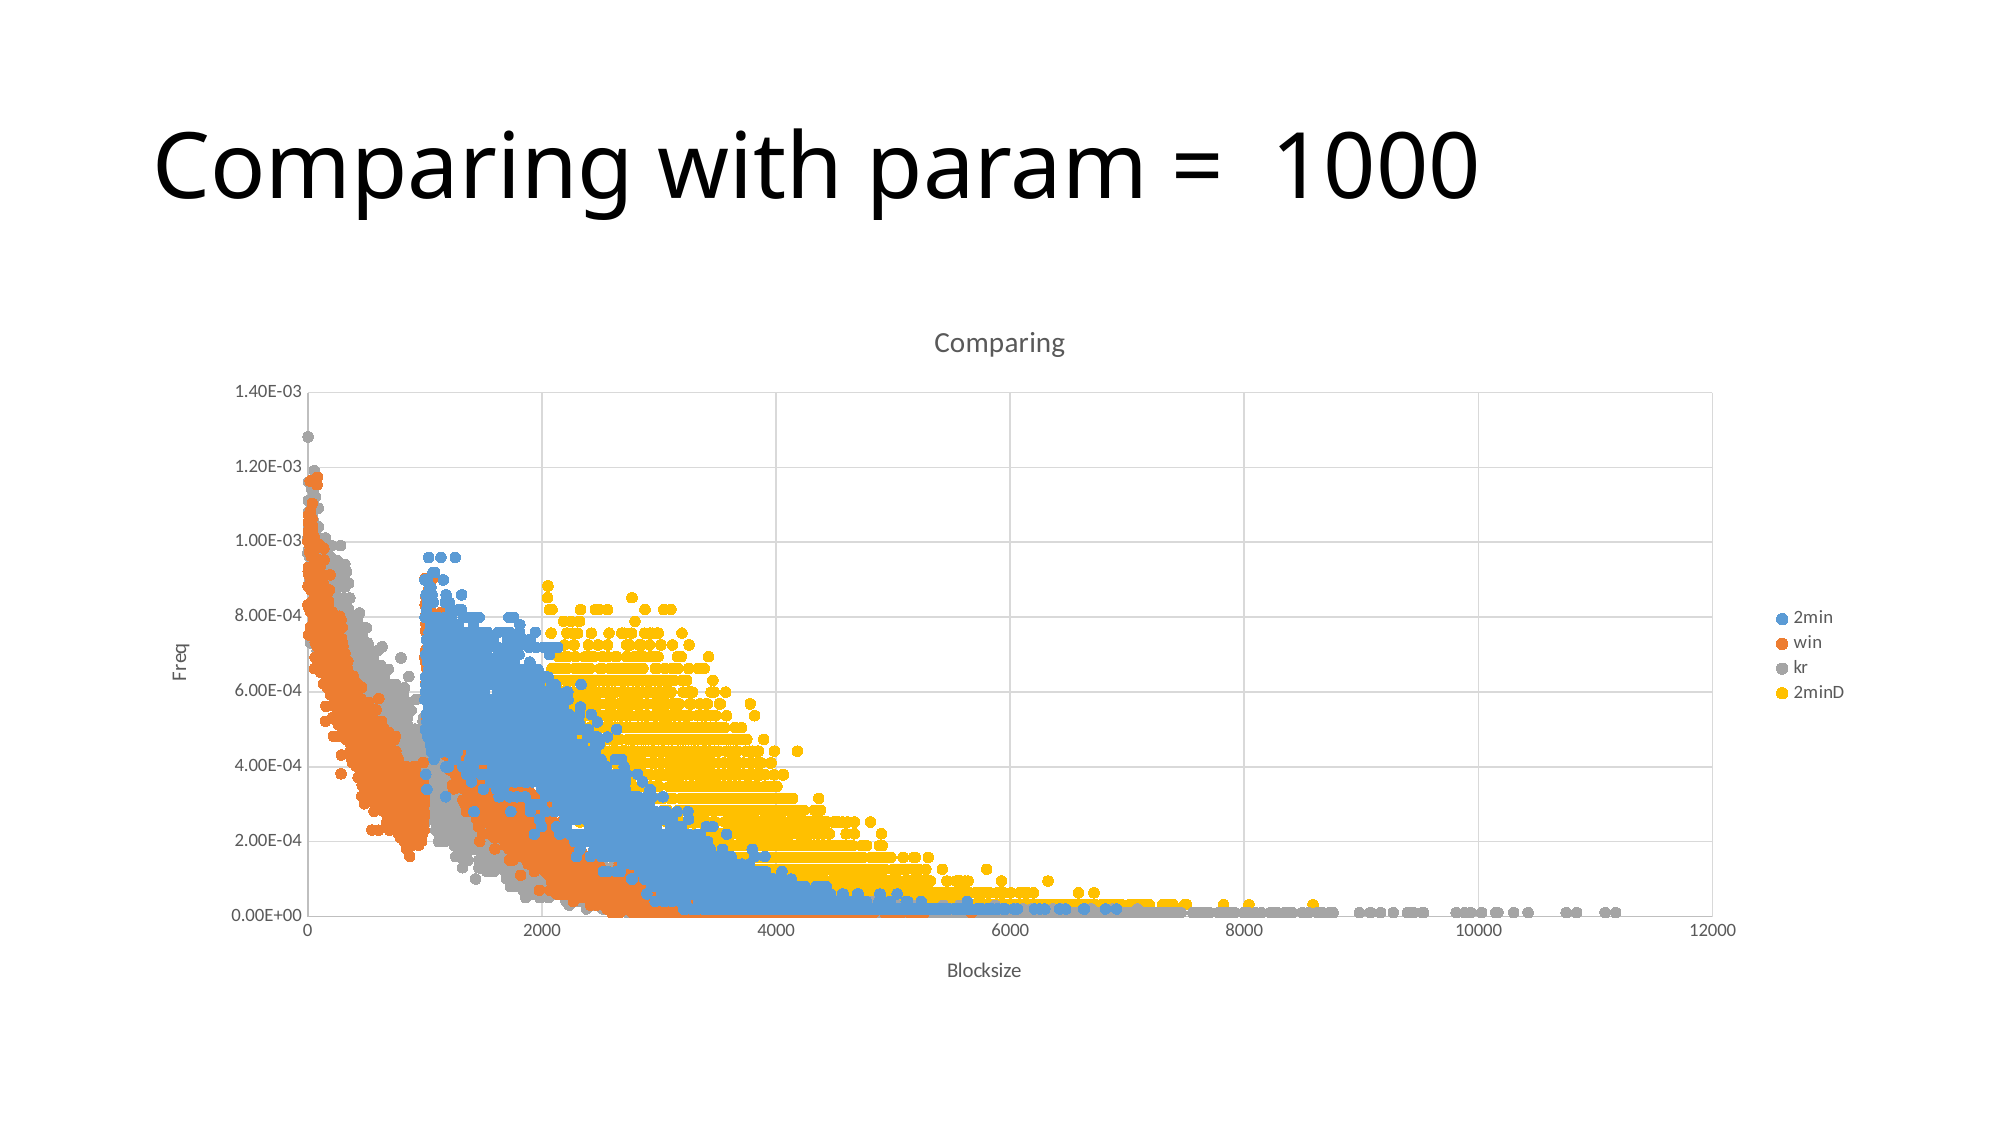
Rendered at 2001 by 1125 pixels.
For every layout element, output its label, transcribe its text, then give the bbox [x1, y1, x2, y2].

chart [137, 299, 1863, 1014]
title Comparing with param = 1000 [137, 59, 1863, 278]
